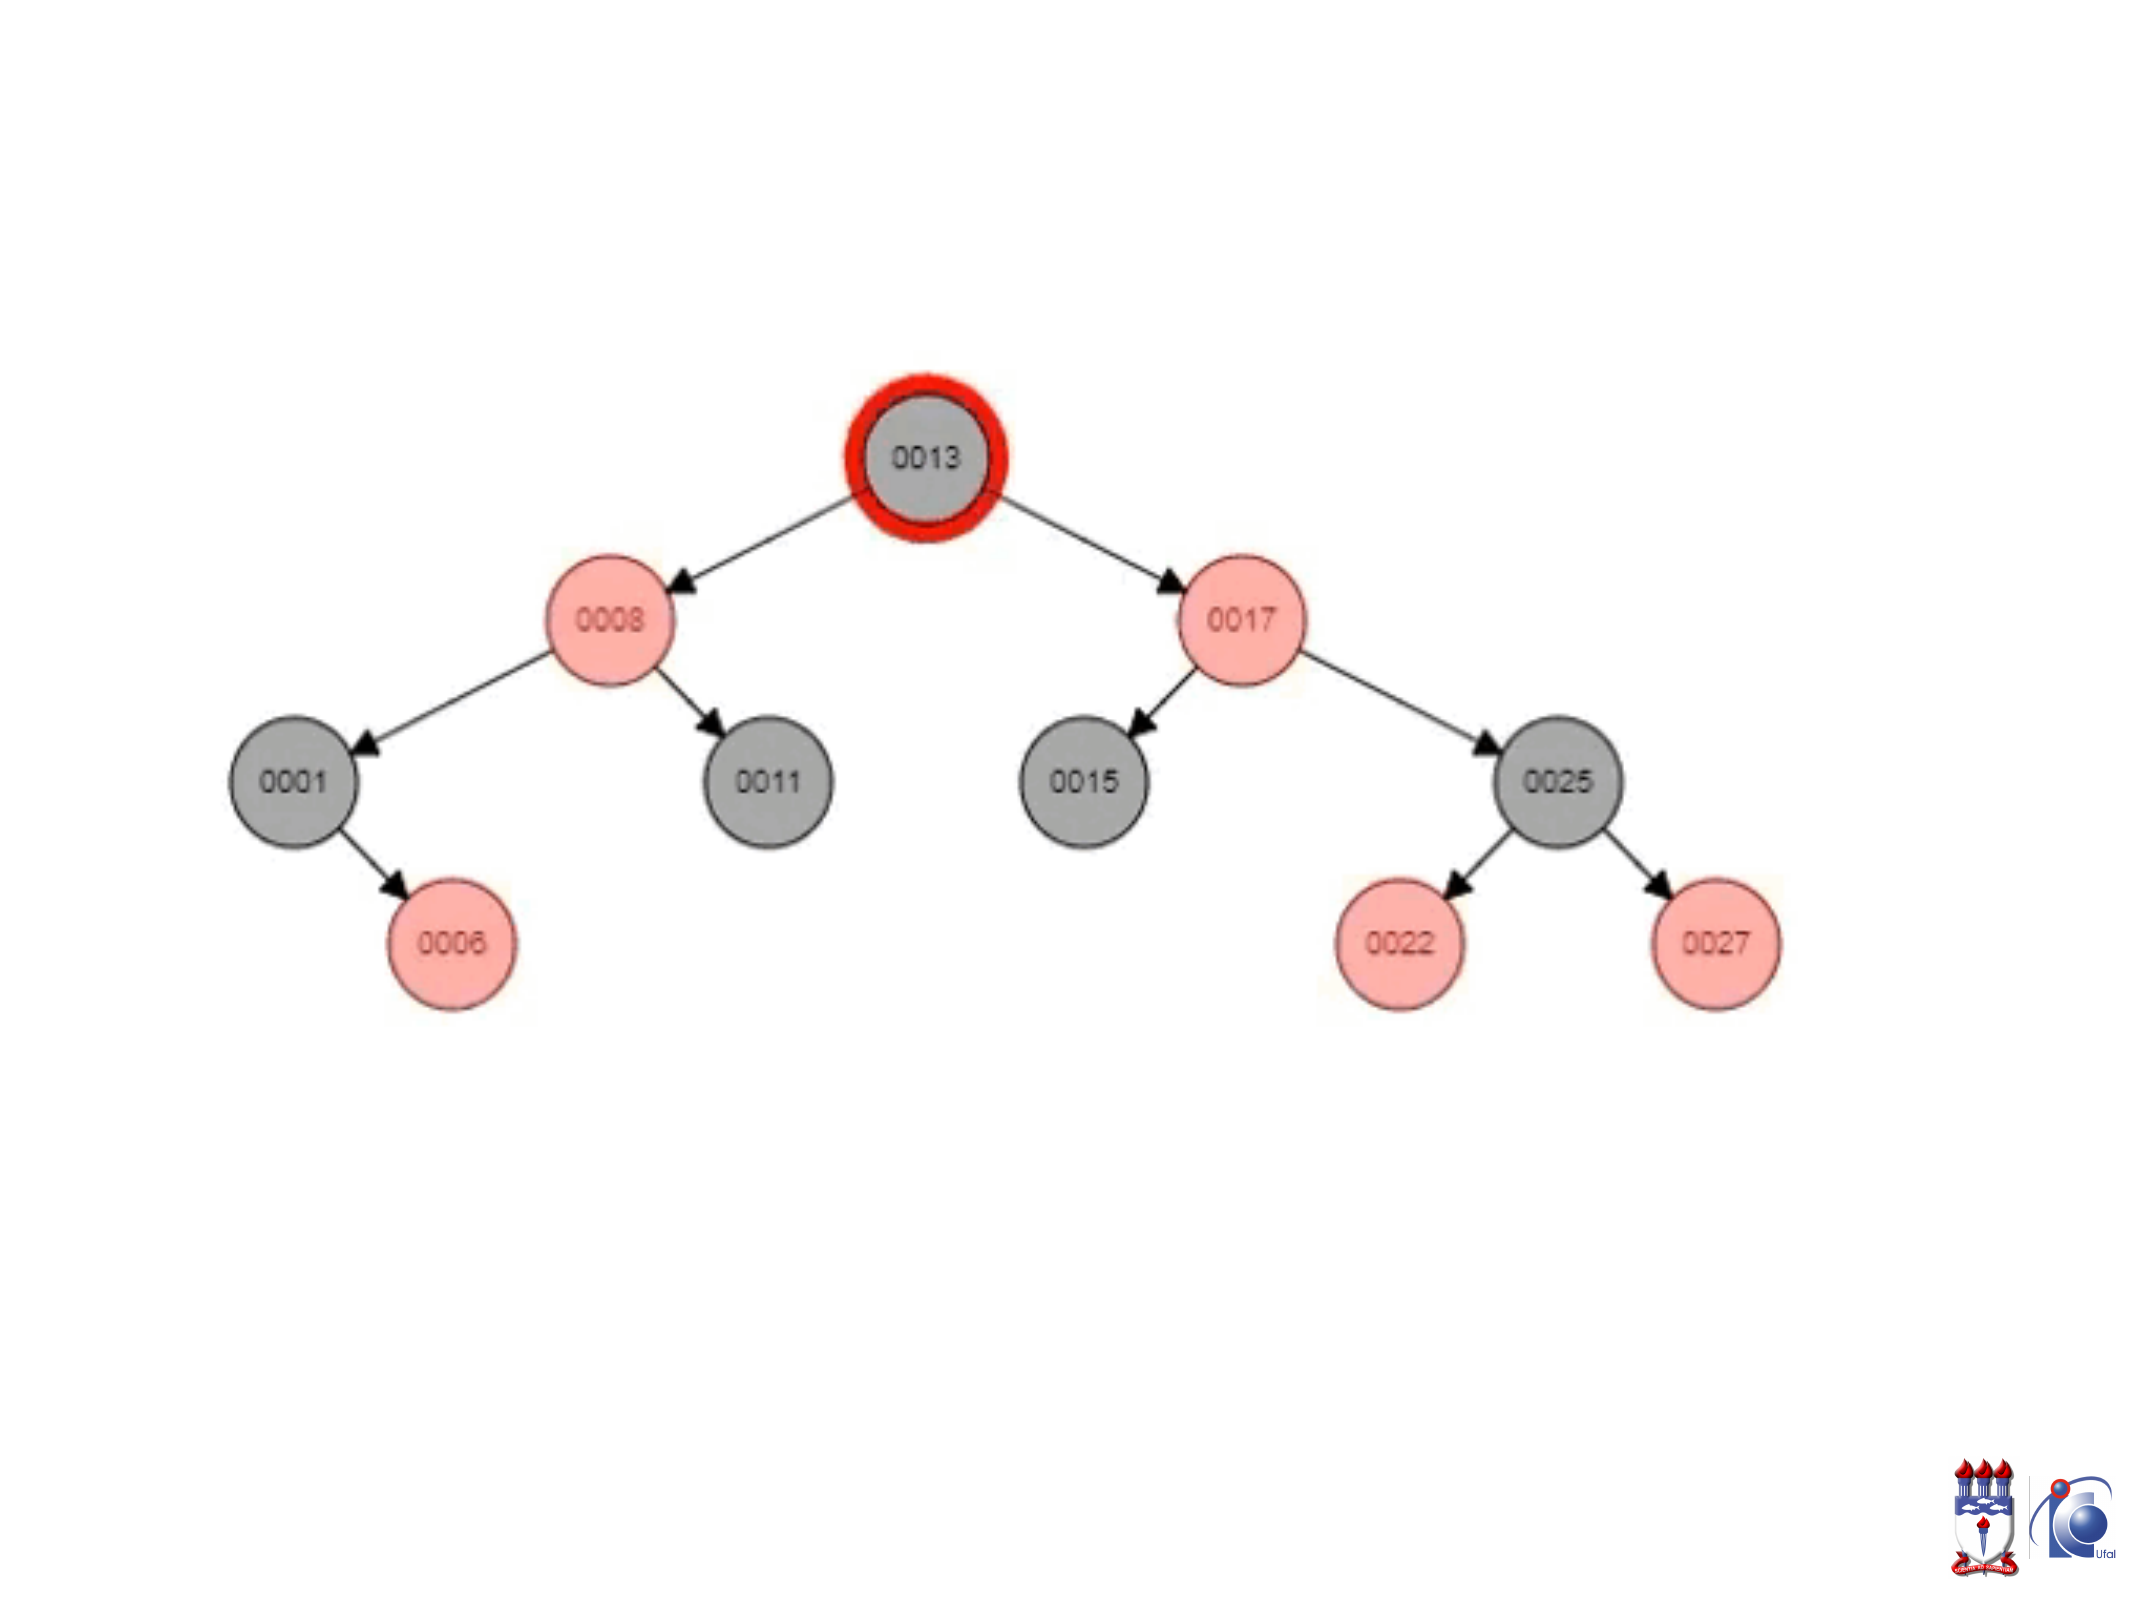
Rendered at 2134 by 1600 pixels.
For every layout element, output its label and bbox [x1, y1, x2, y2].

picture [1948, 1456, 2020, 1579]
picture [109, 321, 2025, 1279]
picture [2028, 1476, 2116, 1559]
